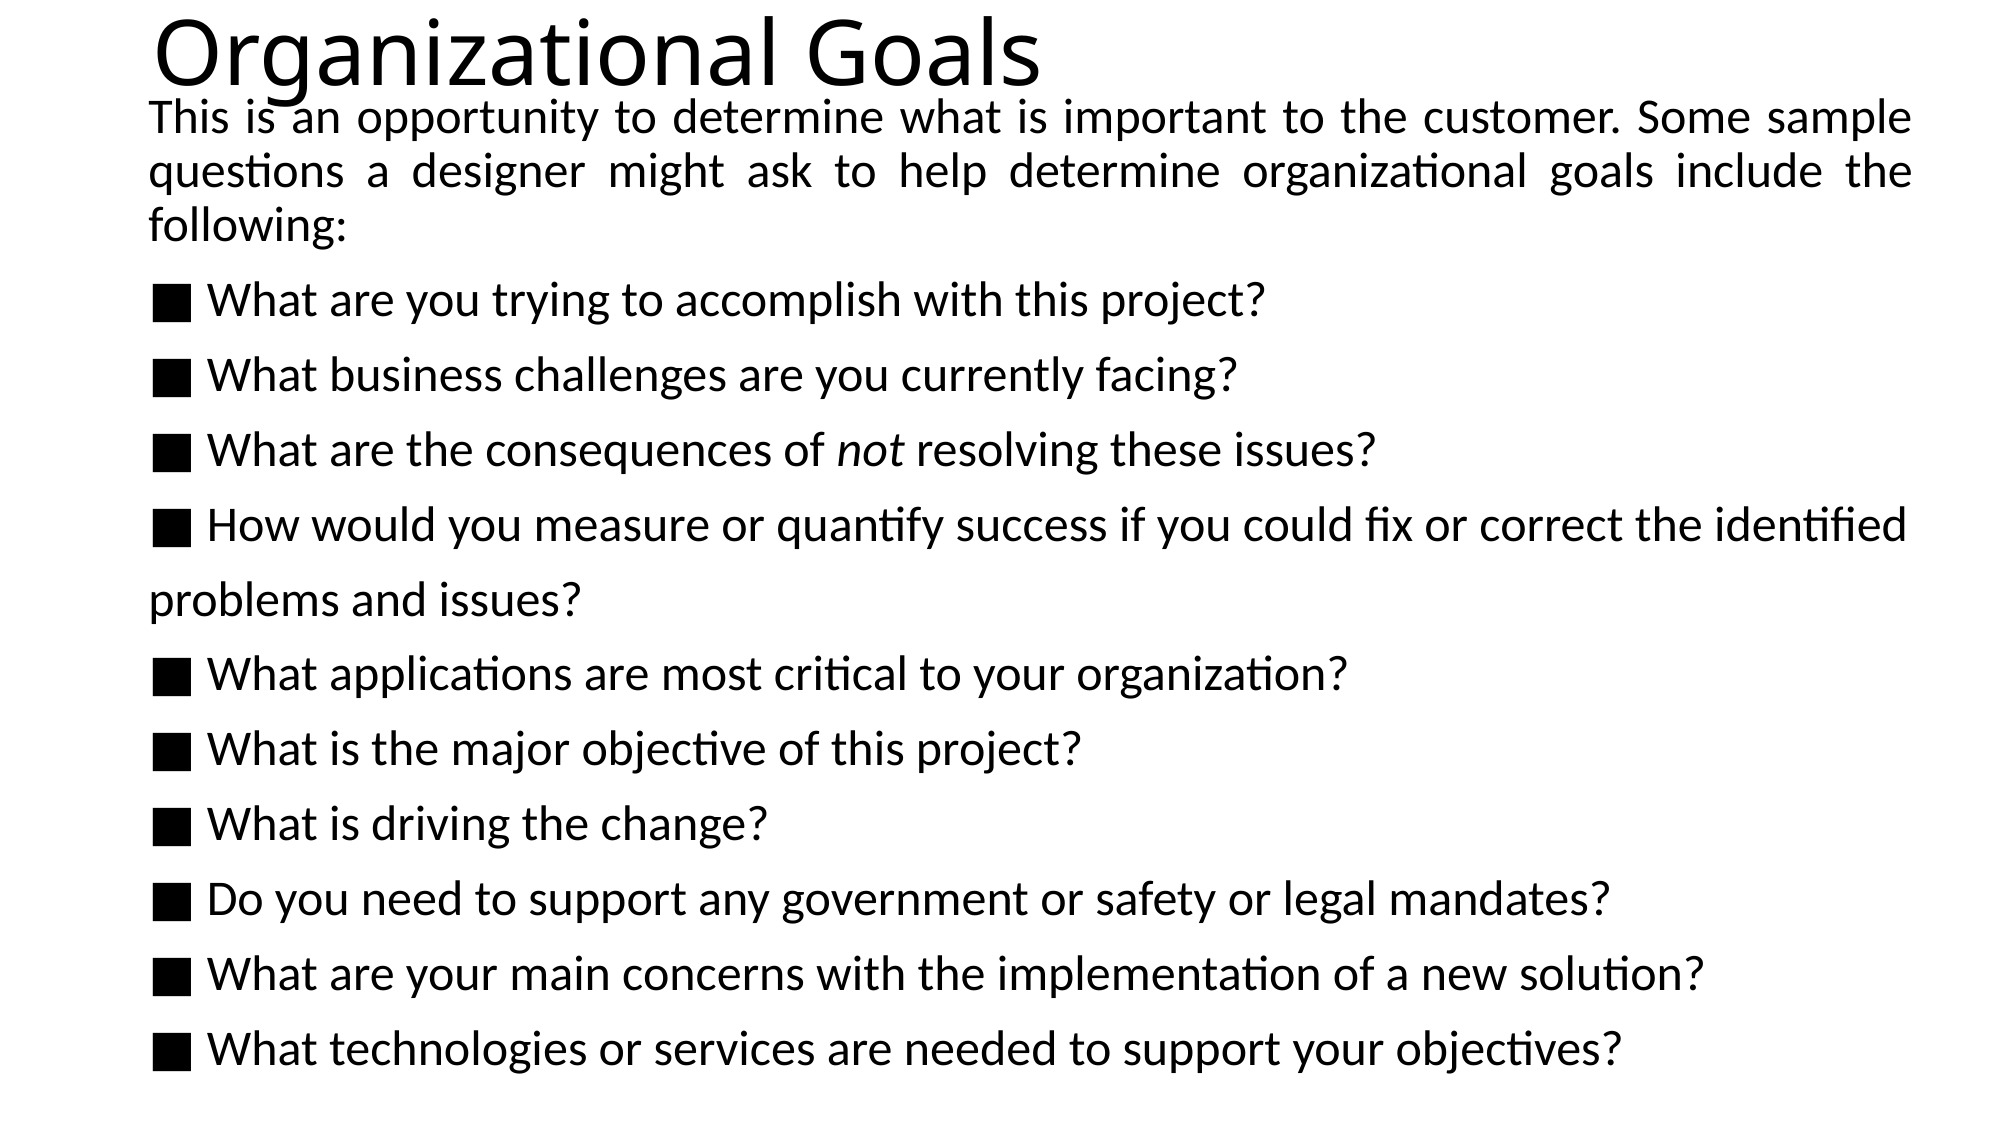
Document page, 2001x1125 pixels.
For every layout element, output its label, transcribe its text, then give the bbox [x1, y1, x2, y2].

title Organizational Goals [137, 0, 1863, 83]
list This is an opportunity to determine what is important to the customer. Some sample questions a designer might ask to help determine organizational goals include the following: ■ What are you trying to accomplish with this project? ■ What business challenges are you currently facing? ■ What are the consequences of not resolving these issues? ■ How would you measure or quantify success if you could fix or correct the identified problems and issues? ■ What applications are most critical to your organization? ■ What is the major objective of this project? ■ What is driving the change? ■ Do you need to support any government or safety or legal mandates? ■ What are your main concerns with the implementation of a new solution? ■ What technologies or services are needed to support your objectives? [133, 83, 1930, 1100]
